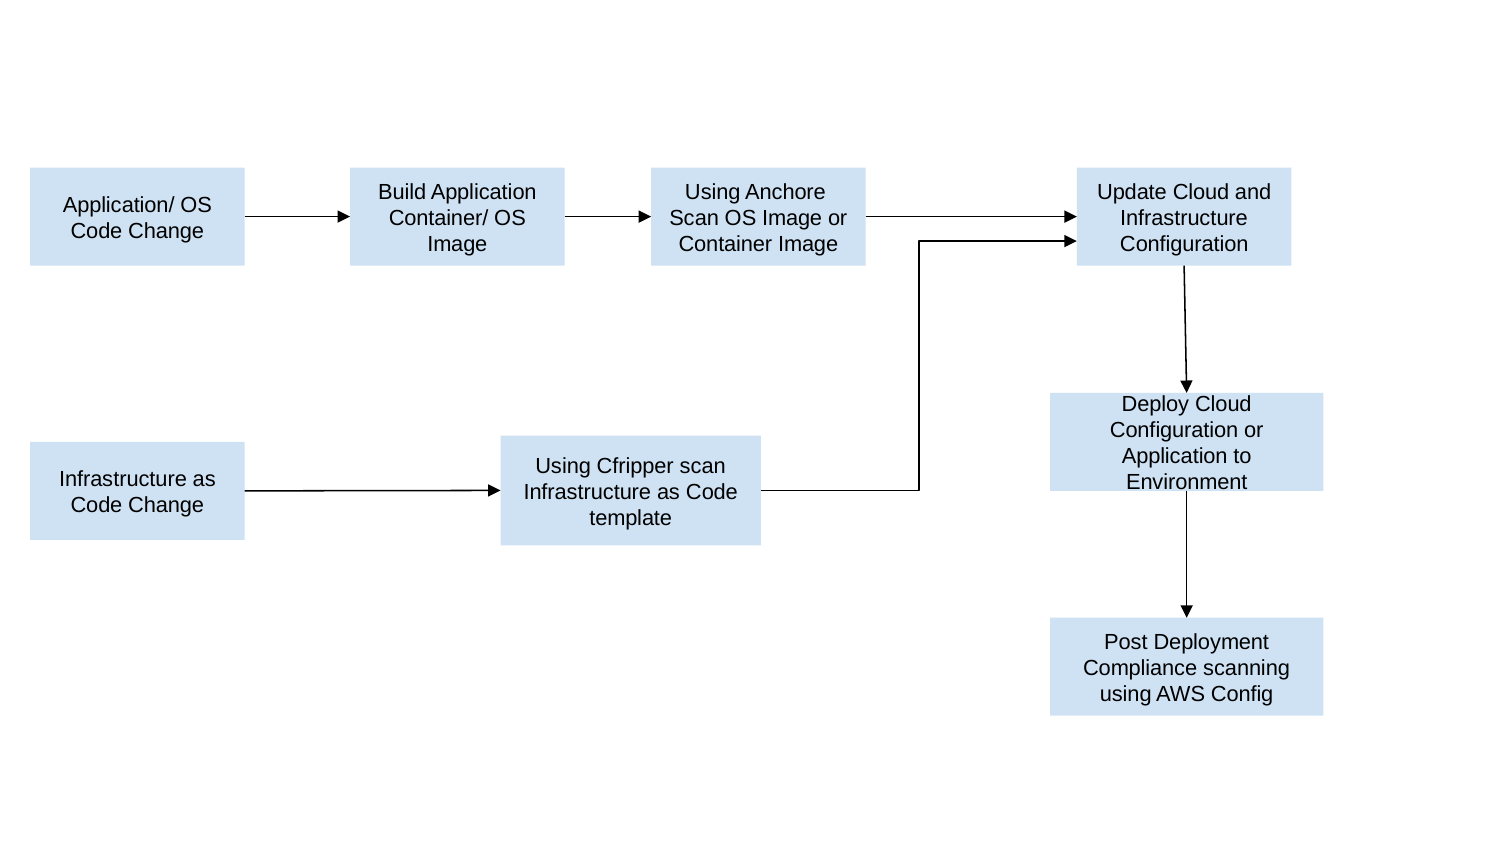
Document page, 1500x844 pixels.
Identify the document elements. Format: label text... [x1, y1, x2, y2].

text_box Update Cloud and Infrastructure Configuration [1076, 167, 1292, 266]
text_box Deploy Cloud Configuration or Application to Environment [1081, 392, 1324, 491]
text_box Build Application Container/ OS Image [350, 167, 565, 266]
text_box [1183, 265, 1187, 394]
text_box Infrastructure as Code Change [30, 441, 245, 540]
text_box Post Deployment Compliance scanning using AWS Config [1050, 617, 1324, 716]
text_box Using Anchore Scan OS Image or Container Image [651, 167, 866, 266]
text_box Using Cfripper scan Infrastructure as Code template [500, 435, 761, 546]
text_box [760, 240, 1078, 491]
text_box Application/ OS Code Change [30, 167, 245, 266]
